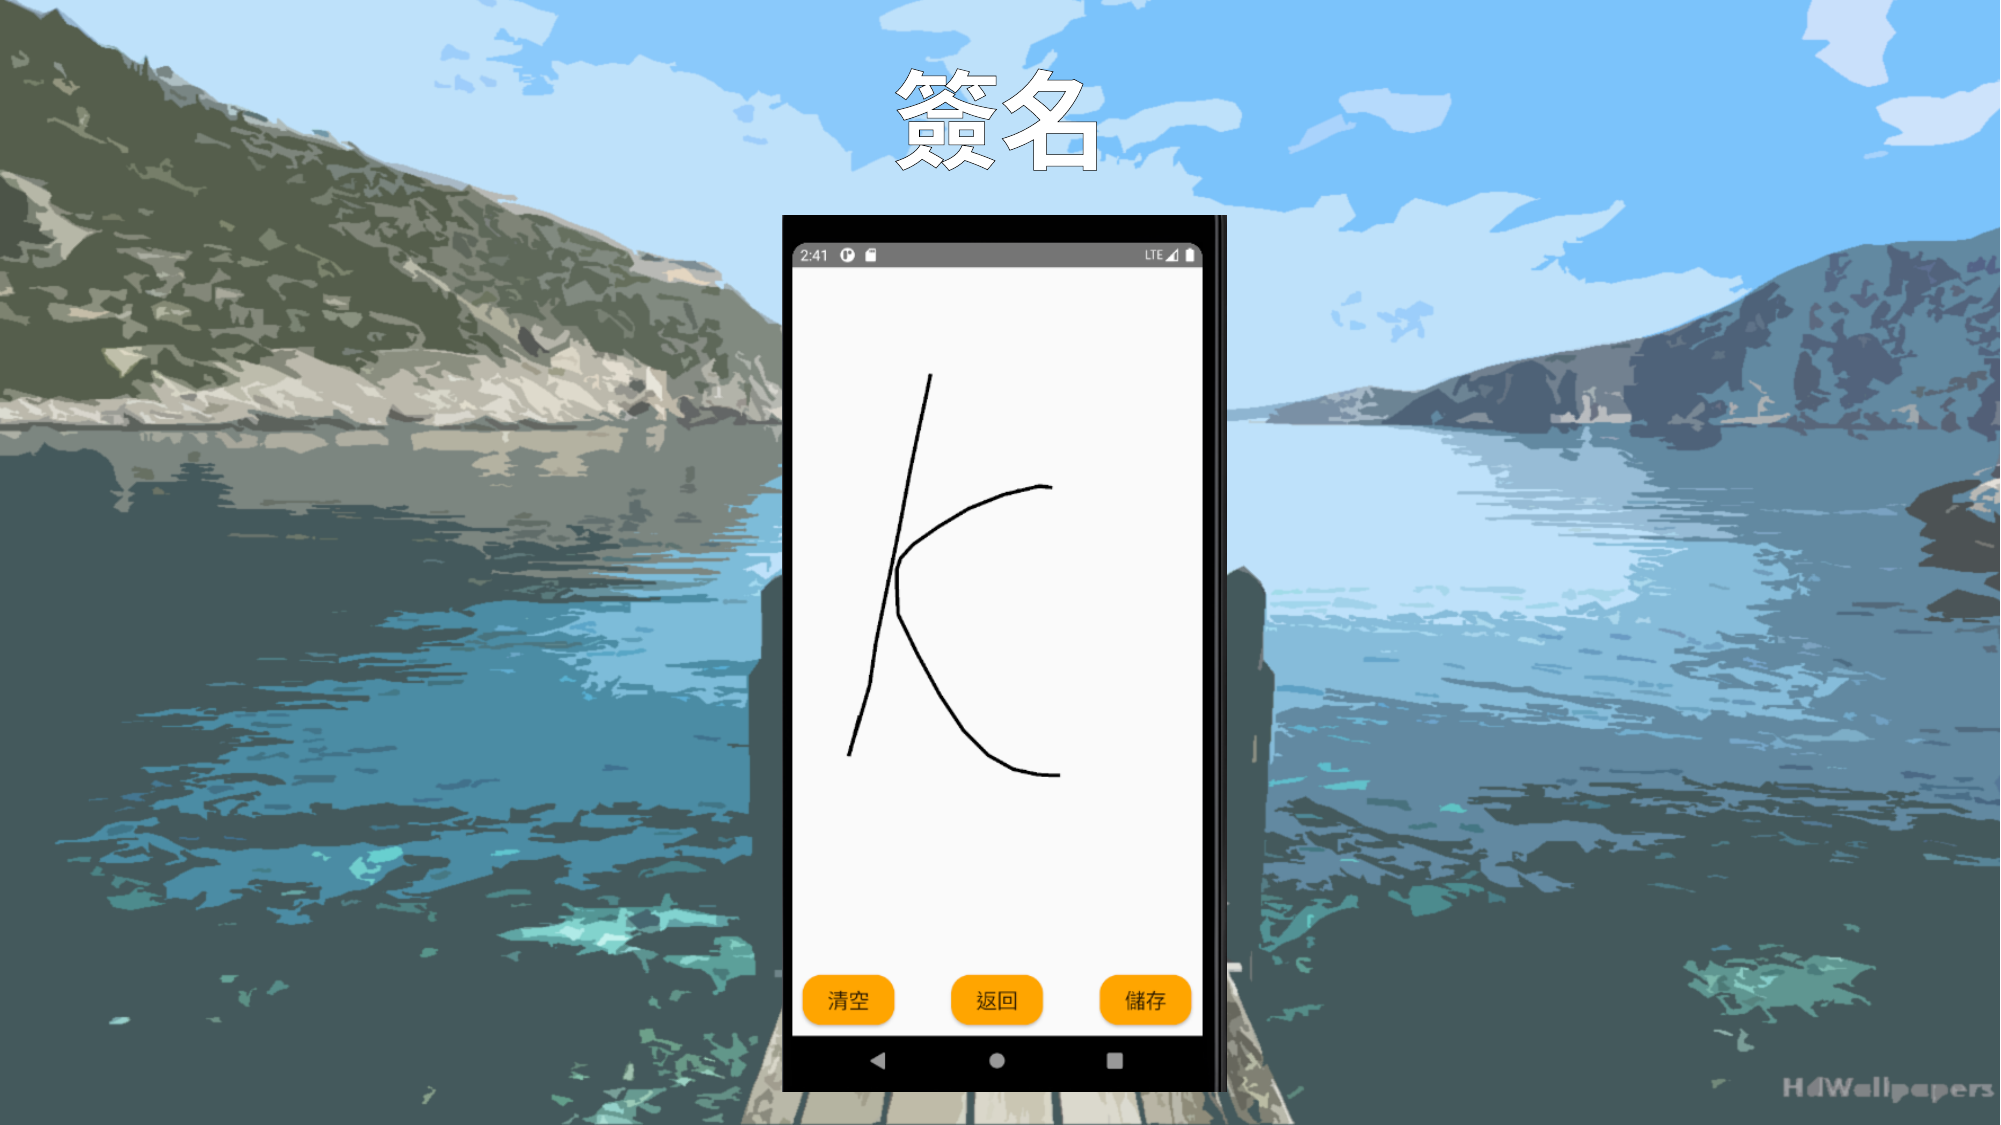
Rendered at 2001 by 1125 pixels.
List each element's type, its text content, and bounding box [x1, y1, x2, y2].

picture [782, 215, 1227, 1092]
title 簽名 [137, 59, 1863, 278]
